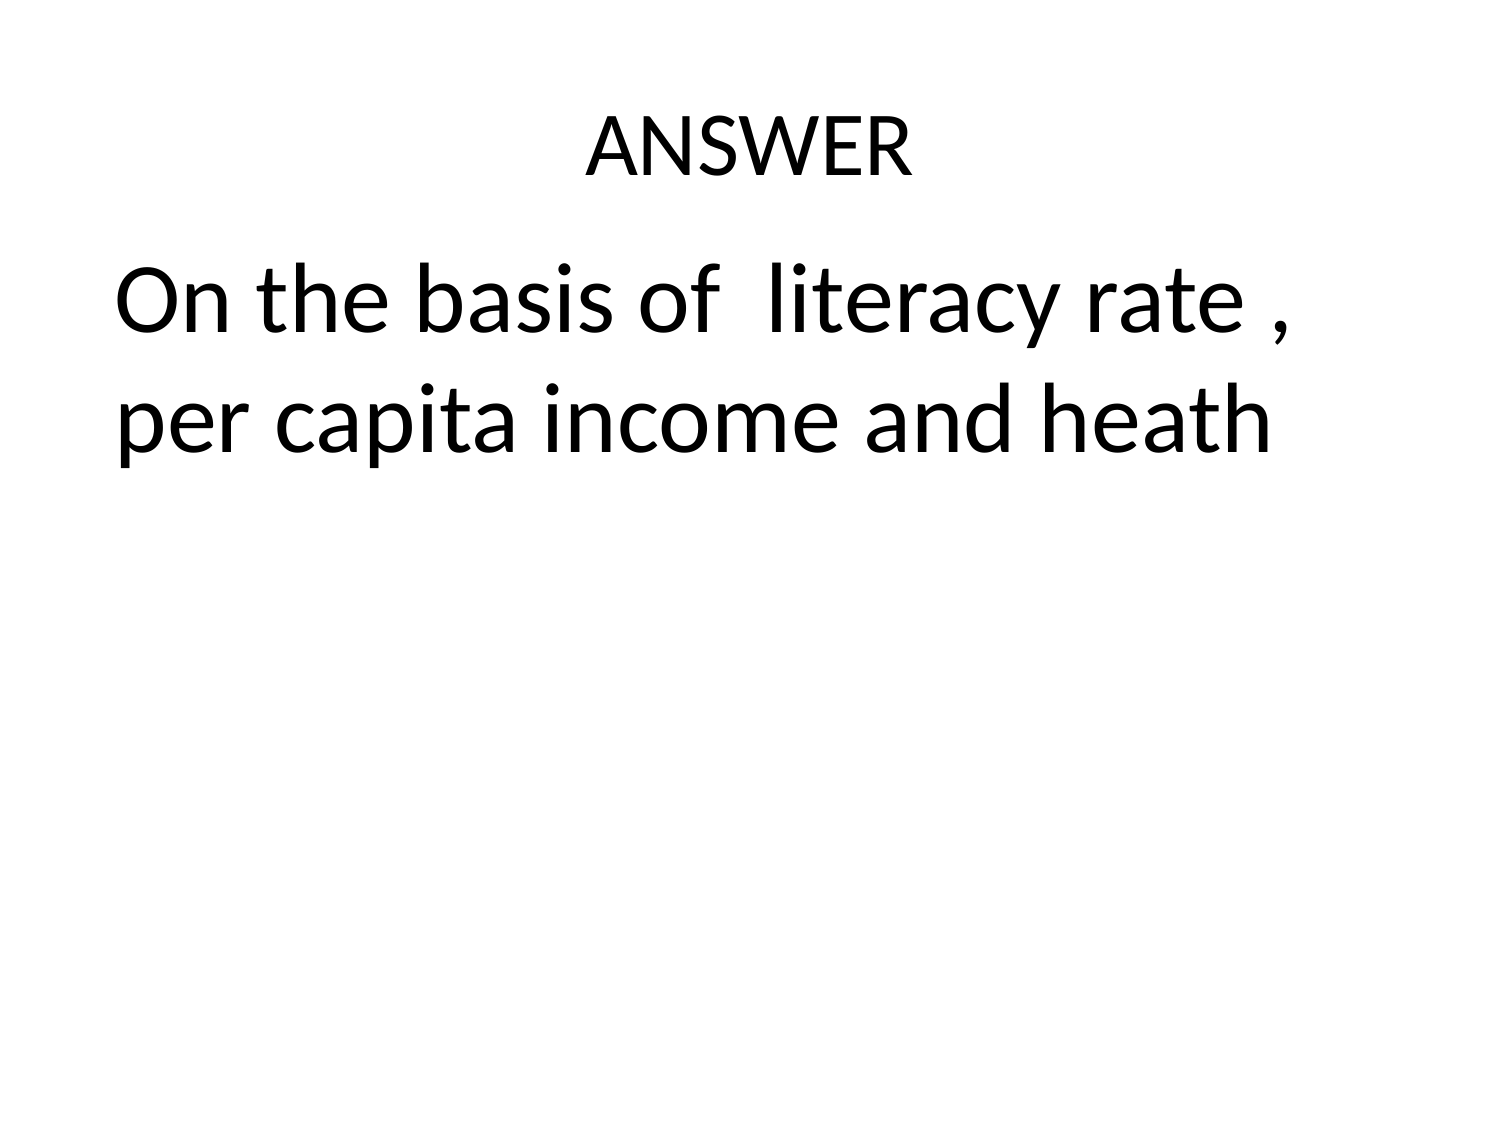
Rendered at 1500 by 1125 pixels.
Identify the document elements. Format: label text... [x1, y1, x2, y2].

title ANSWER [75, 45, 1425, 233]
text_box On the basis of literacy rate , per capita income and heath [99, 224, 1338, 600]
